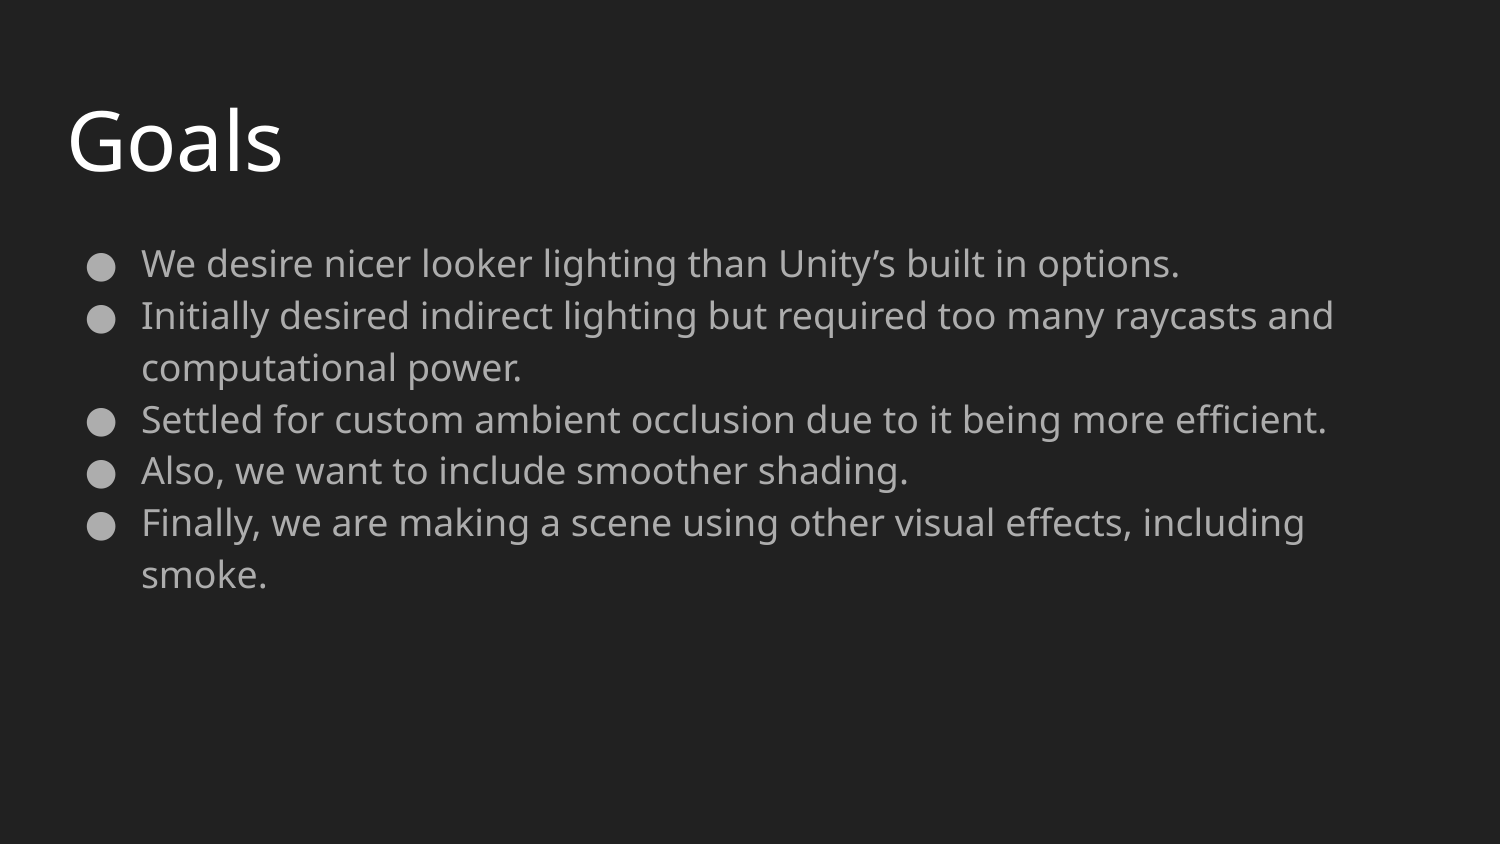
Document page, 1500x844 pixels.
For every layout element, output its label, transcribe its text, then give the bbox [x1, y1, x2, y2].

list We desire nicer looker lighting than Unity’s built in options. Initially desired indirect lighting but required too many raycasts and computational power. Settled for custom ambient occlusion due to it being more efficient. Also, we want to include smoother shading. Finally, we are making a scene using other visual effects, including smoke. [51, 218, 1449, 780]
title Goals [51, 72, 1449, 167]
